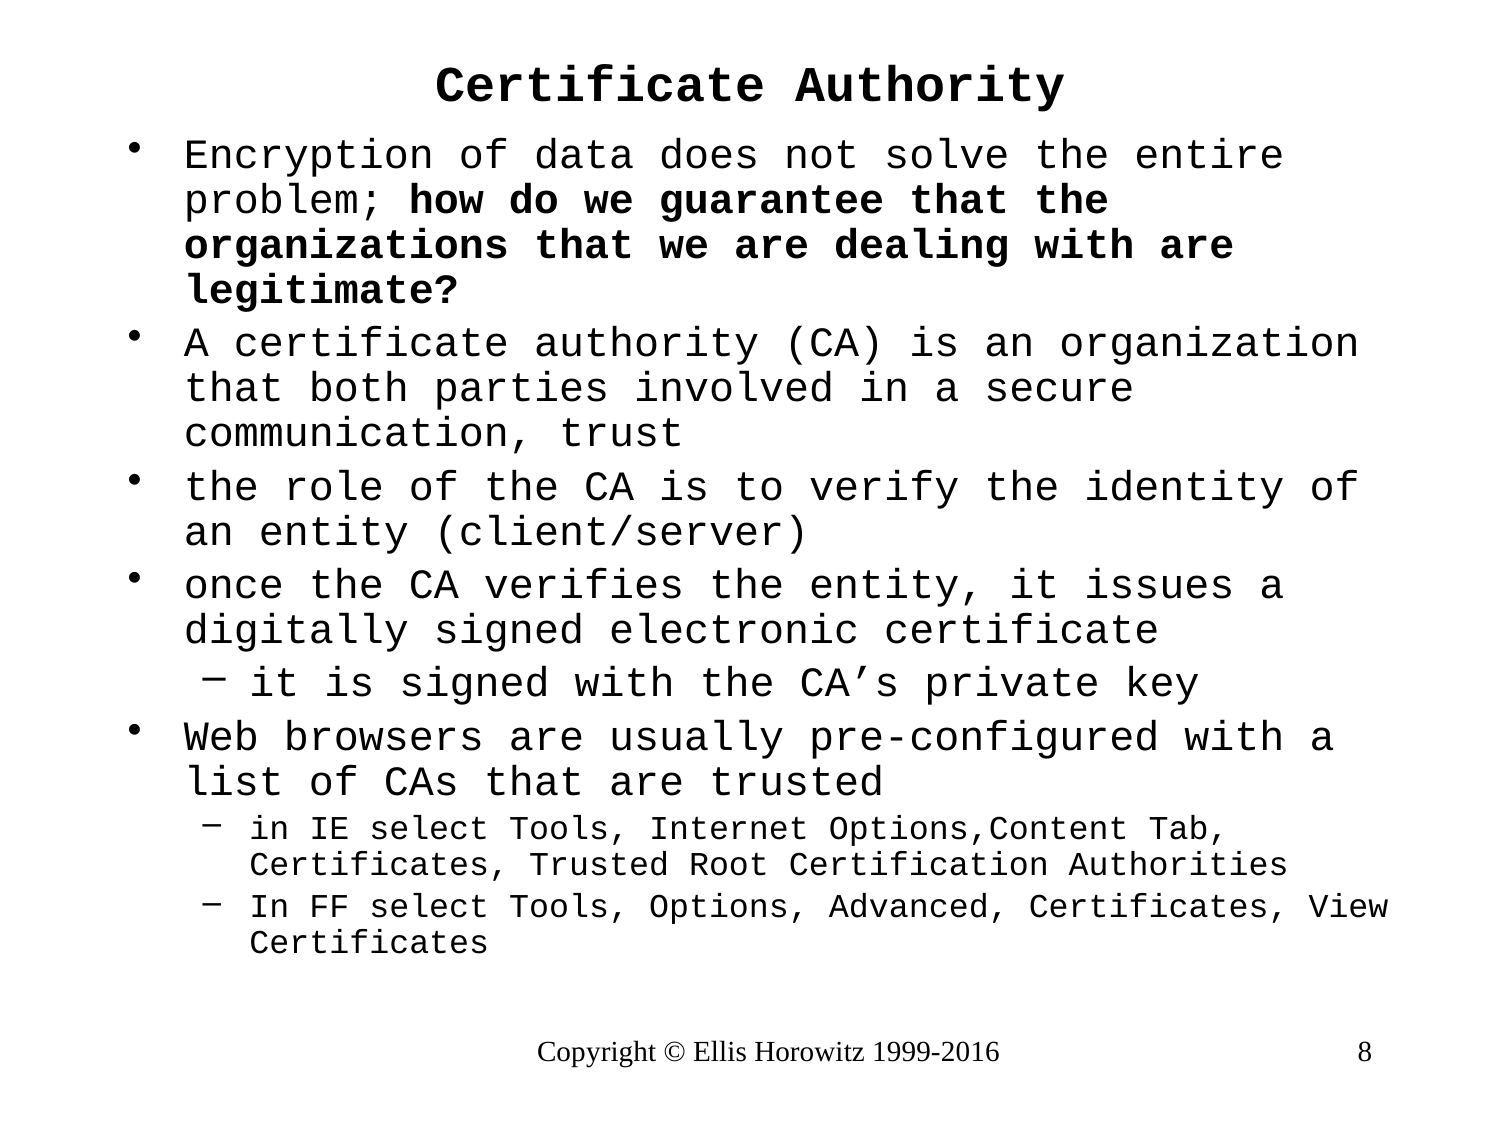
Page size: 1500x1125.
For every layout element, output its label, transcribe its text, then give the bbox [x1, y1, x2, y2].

footer Copyright © Ellis Horowitz 1999-2016 [512, 1038, 1026, 1101]
slide_number 8 [1074, 1038, 1388, 1101]
title Certificate Authority [112, 37, 1388, 125]
list Encryption of data does not solve the entire problem; how do we guarantee that the organizations that we are dealing with are legitimate? A certificate authority (CA) is an organization that both parties involved in a secure communication, trust the role of the CA is to verify the identity of an entity (client/server) once the CA verifies the entity, it issues a digitally signed electronic certificate it is signed with the CA’s private key Web browsers are usually pre-configured with a list of CAs that are trusted in IE select Tools, Internet Options,Content Tab, Certificates, Trusted Root Certification Authorities In FF select Tools, Options, Advanced, Certificates, View Certificates [112, 125, 1425, 1038]
